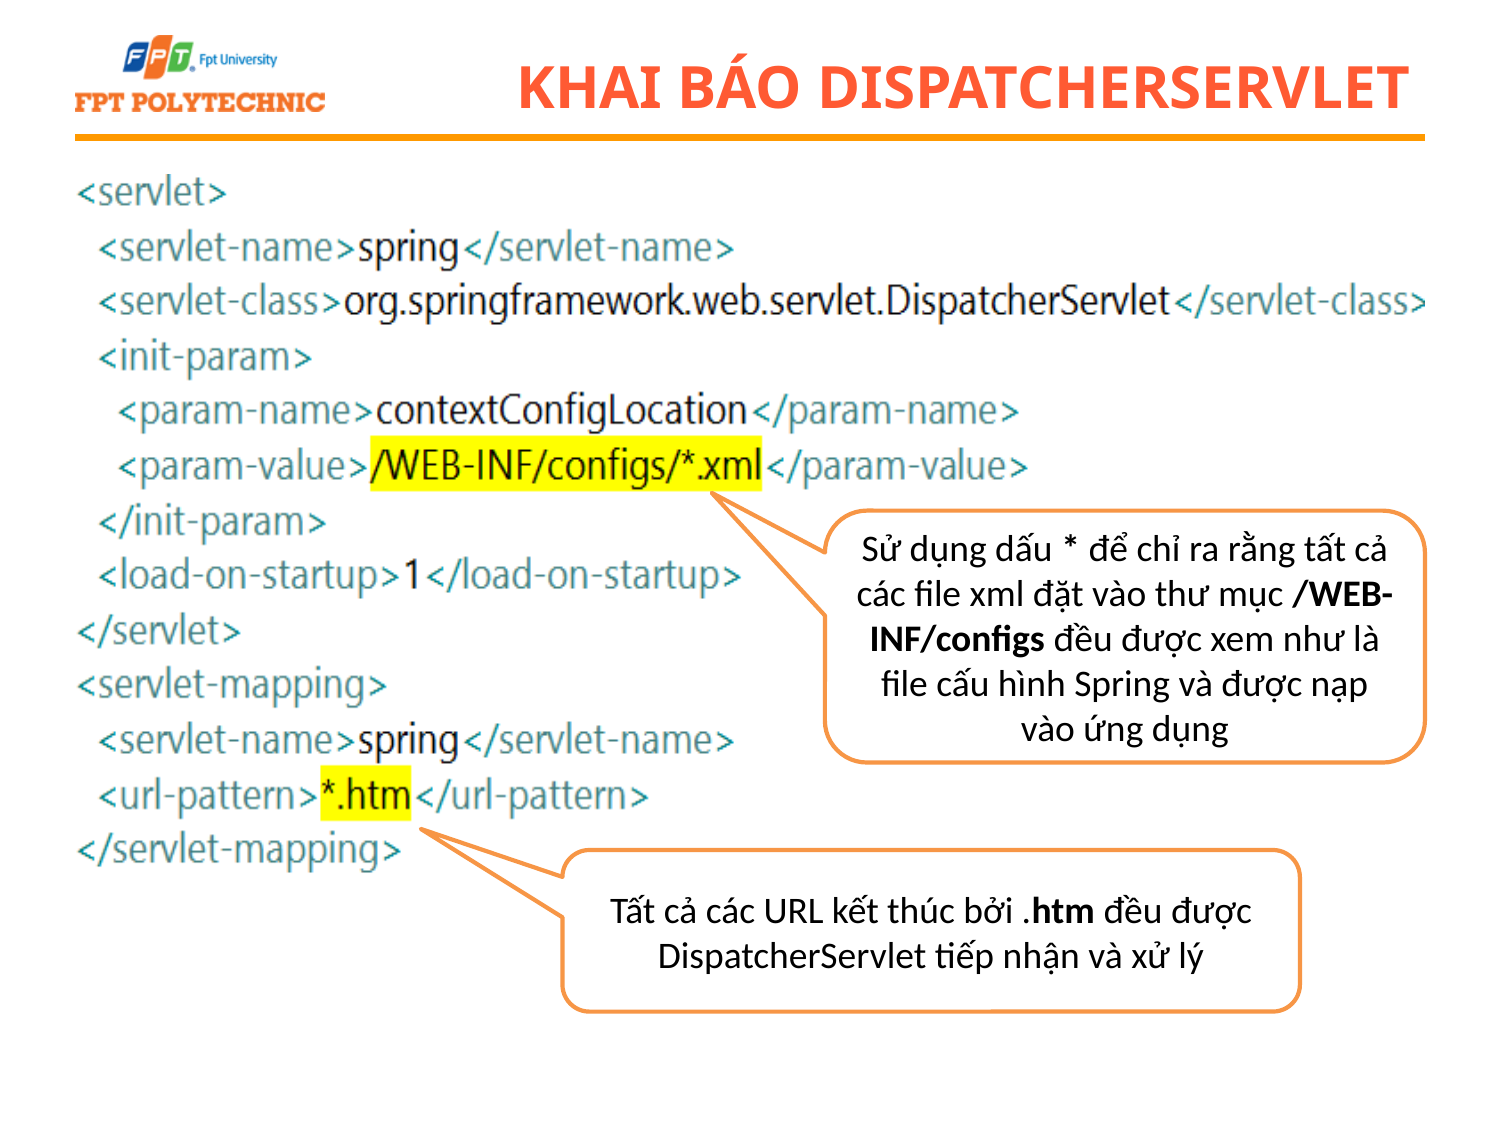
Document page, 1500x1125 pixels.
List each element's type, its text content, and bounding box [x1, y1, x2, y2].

title Khai báo DispatcherServlet [337, 45, 1425, 125]
picture [74, 174, 1426, 876]
picture [75, 35, 325, 112]
text_box Tất cả các URL kết thúc bởi .htm đều được DispatcherServlet tiếp nhận và xử lý [505, 884, 1303, 1014]
